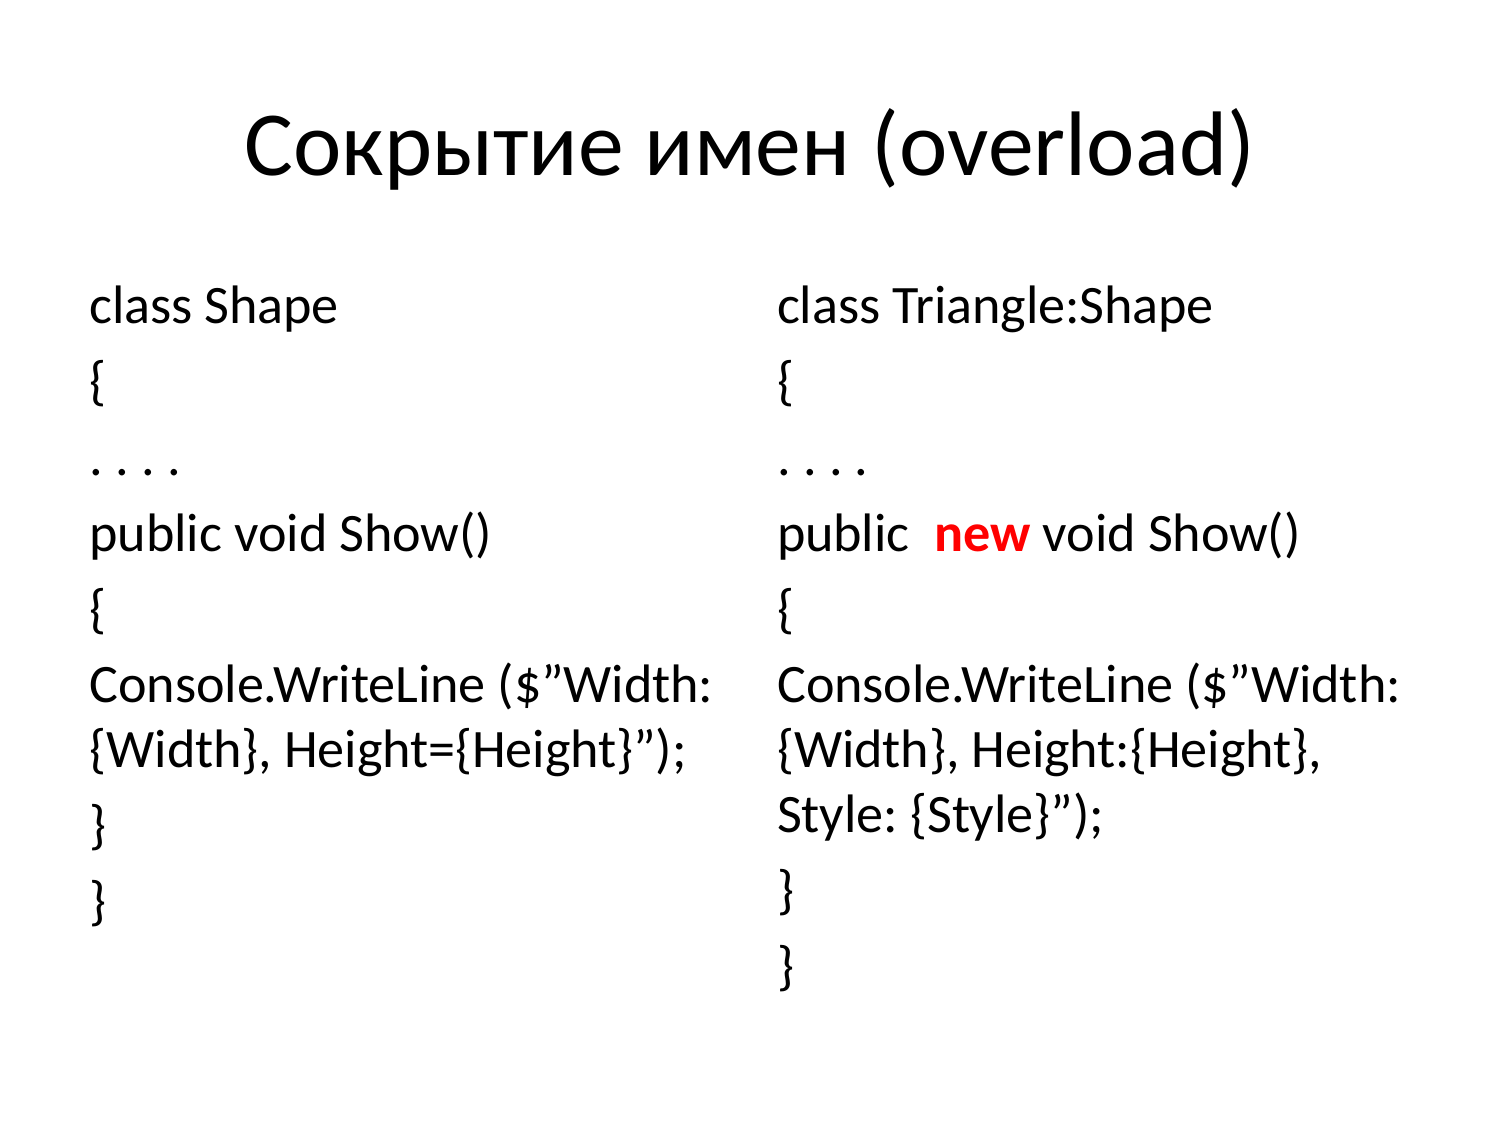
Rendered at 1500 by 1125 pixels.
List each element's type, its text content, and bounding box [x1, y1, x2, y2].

text_box Сокрытие имен (overload) [75, 45, 1425, 233]
text_box class Shape { . . . . public void Show() { Console.WriteLine ($”Width: {Width}, Height={Height}”); } } [75, 262, 738, 1005]
text_box class Triangle:Shape { . . . . public new void Show() { Console.WriteLine ($”Width: {Width}, Height:{Height}, Style: {Style}”); } } [762, 262, 1425, 1005]
